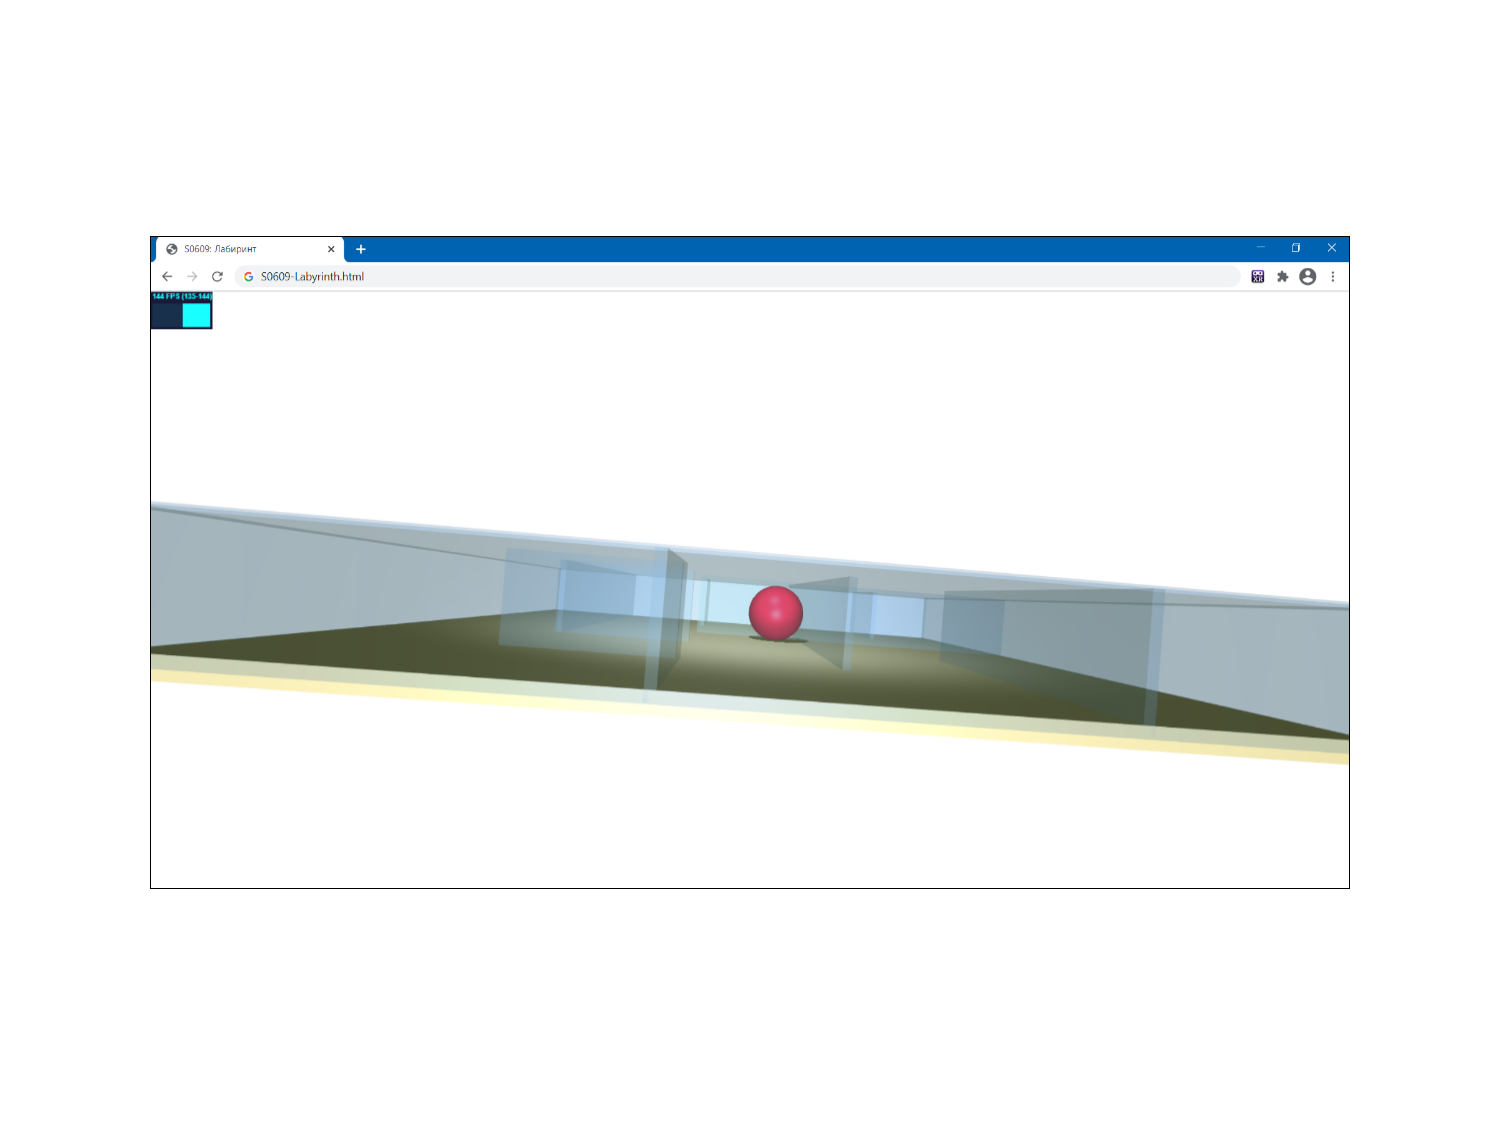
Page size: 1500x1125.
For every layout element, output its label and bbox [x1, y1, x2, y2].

picture [149, 236, 1351, 889]
